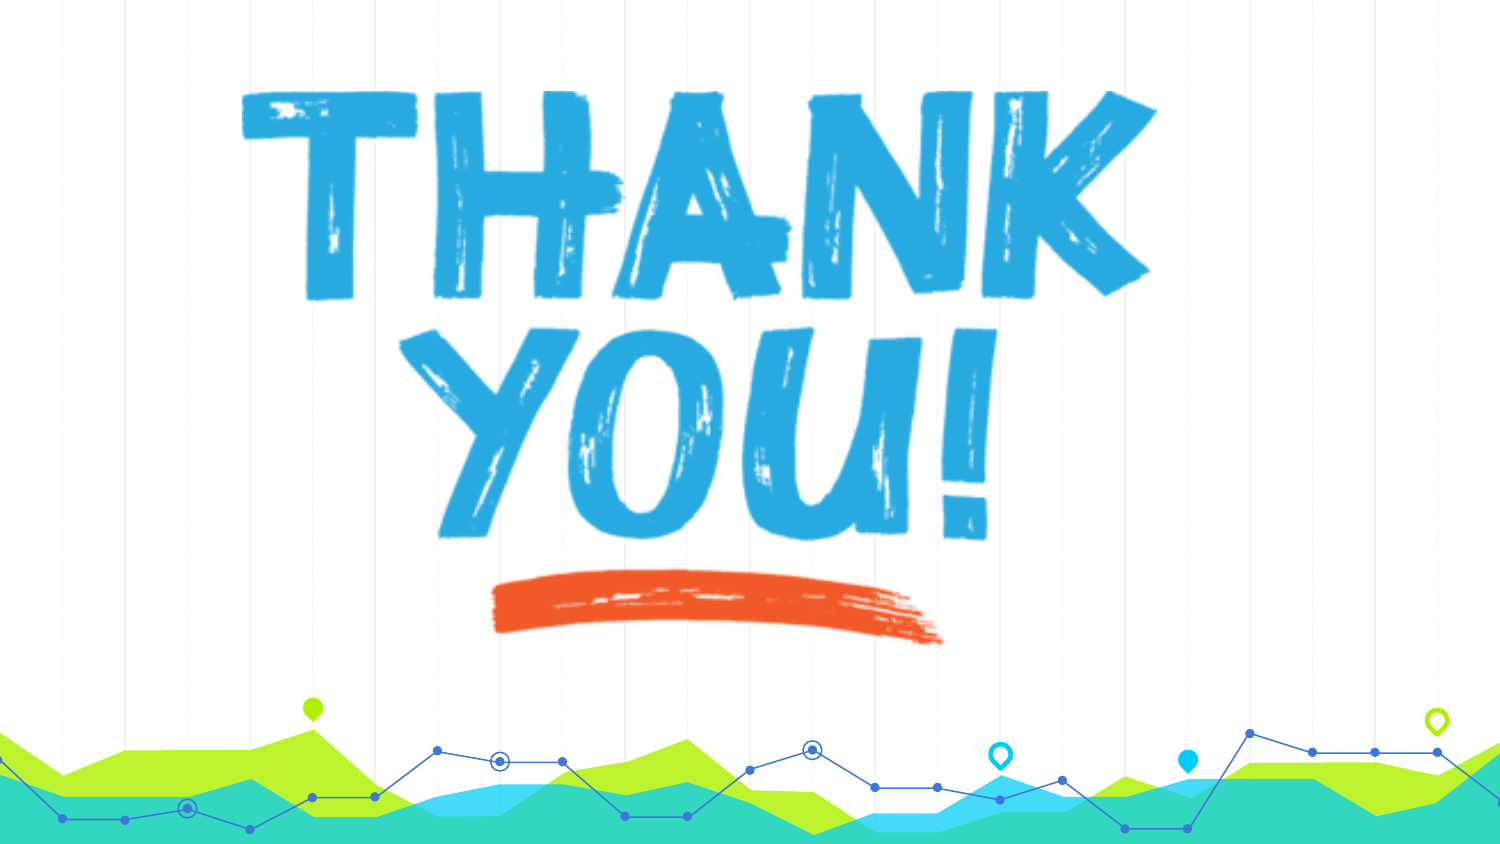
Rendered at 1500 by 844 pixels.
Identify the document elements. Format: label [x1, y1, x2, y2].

picture [241, 90, 1157, 647]
